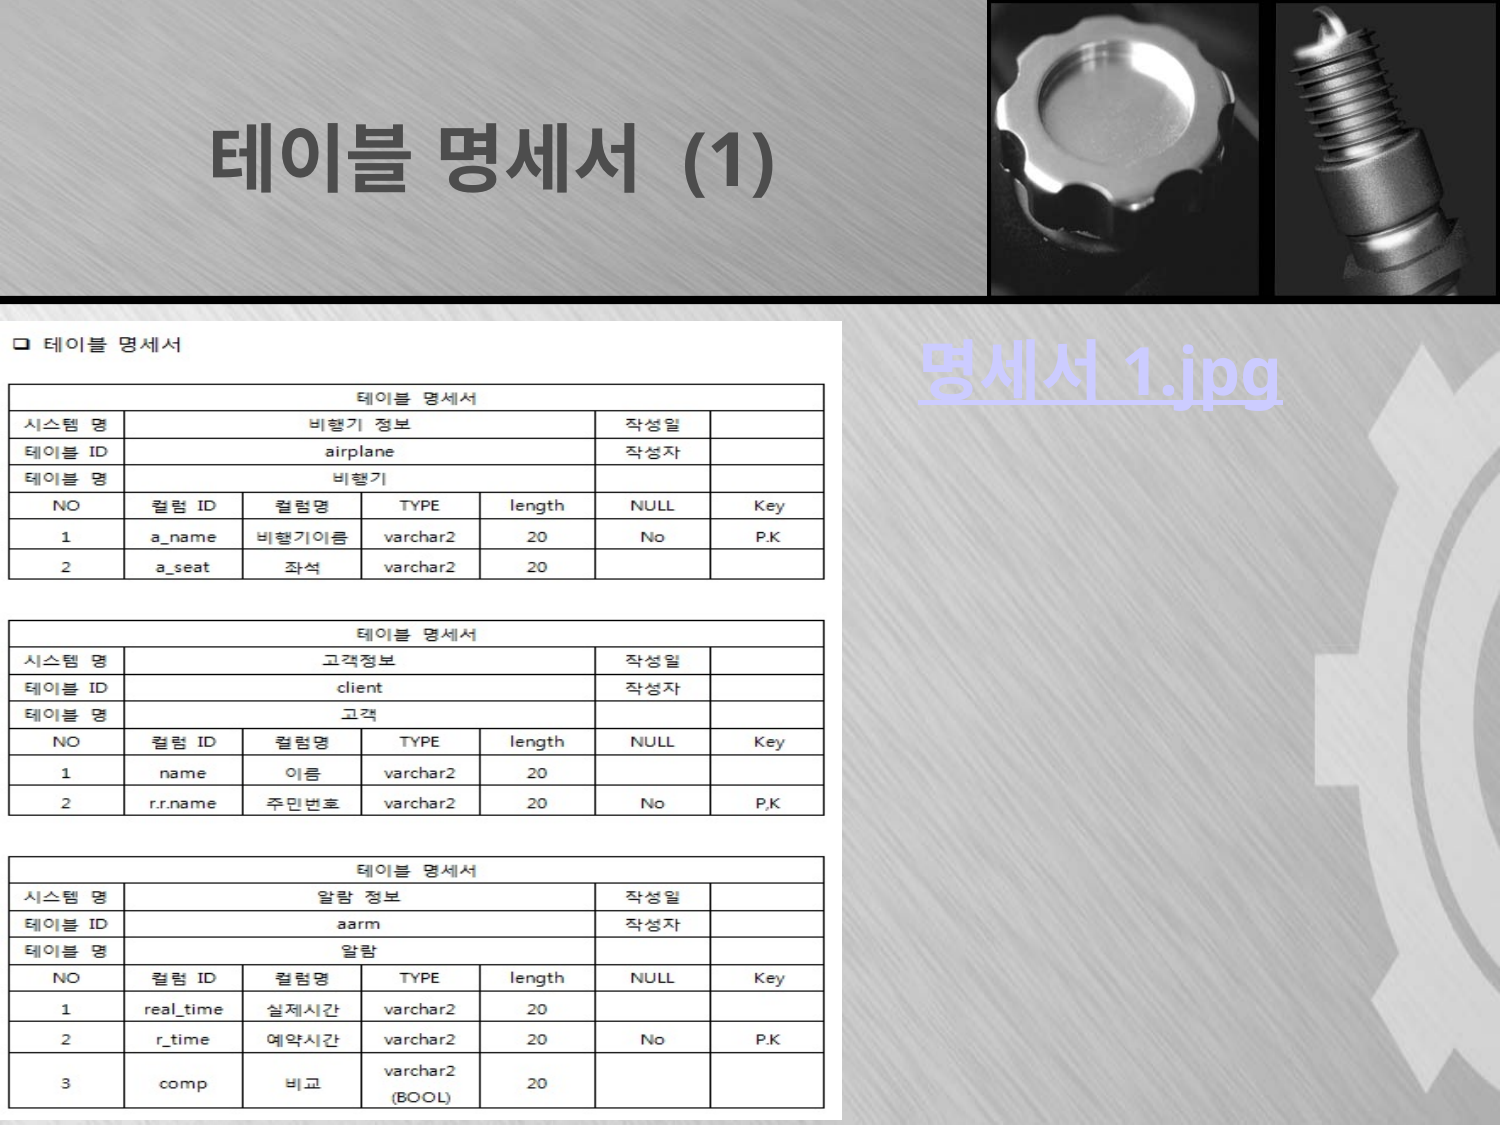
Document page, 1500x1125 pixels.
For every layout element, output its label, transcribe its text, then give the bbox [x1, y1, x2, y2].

picture [0, 0, 1500, 295]
picture [0, 320, 842, 1121]
text_box 테이블 명세서 (1) [21, 24, 963, 288]
text_box 명세서 1.jpg [903, 321, 1500, 1125]
